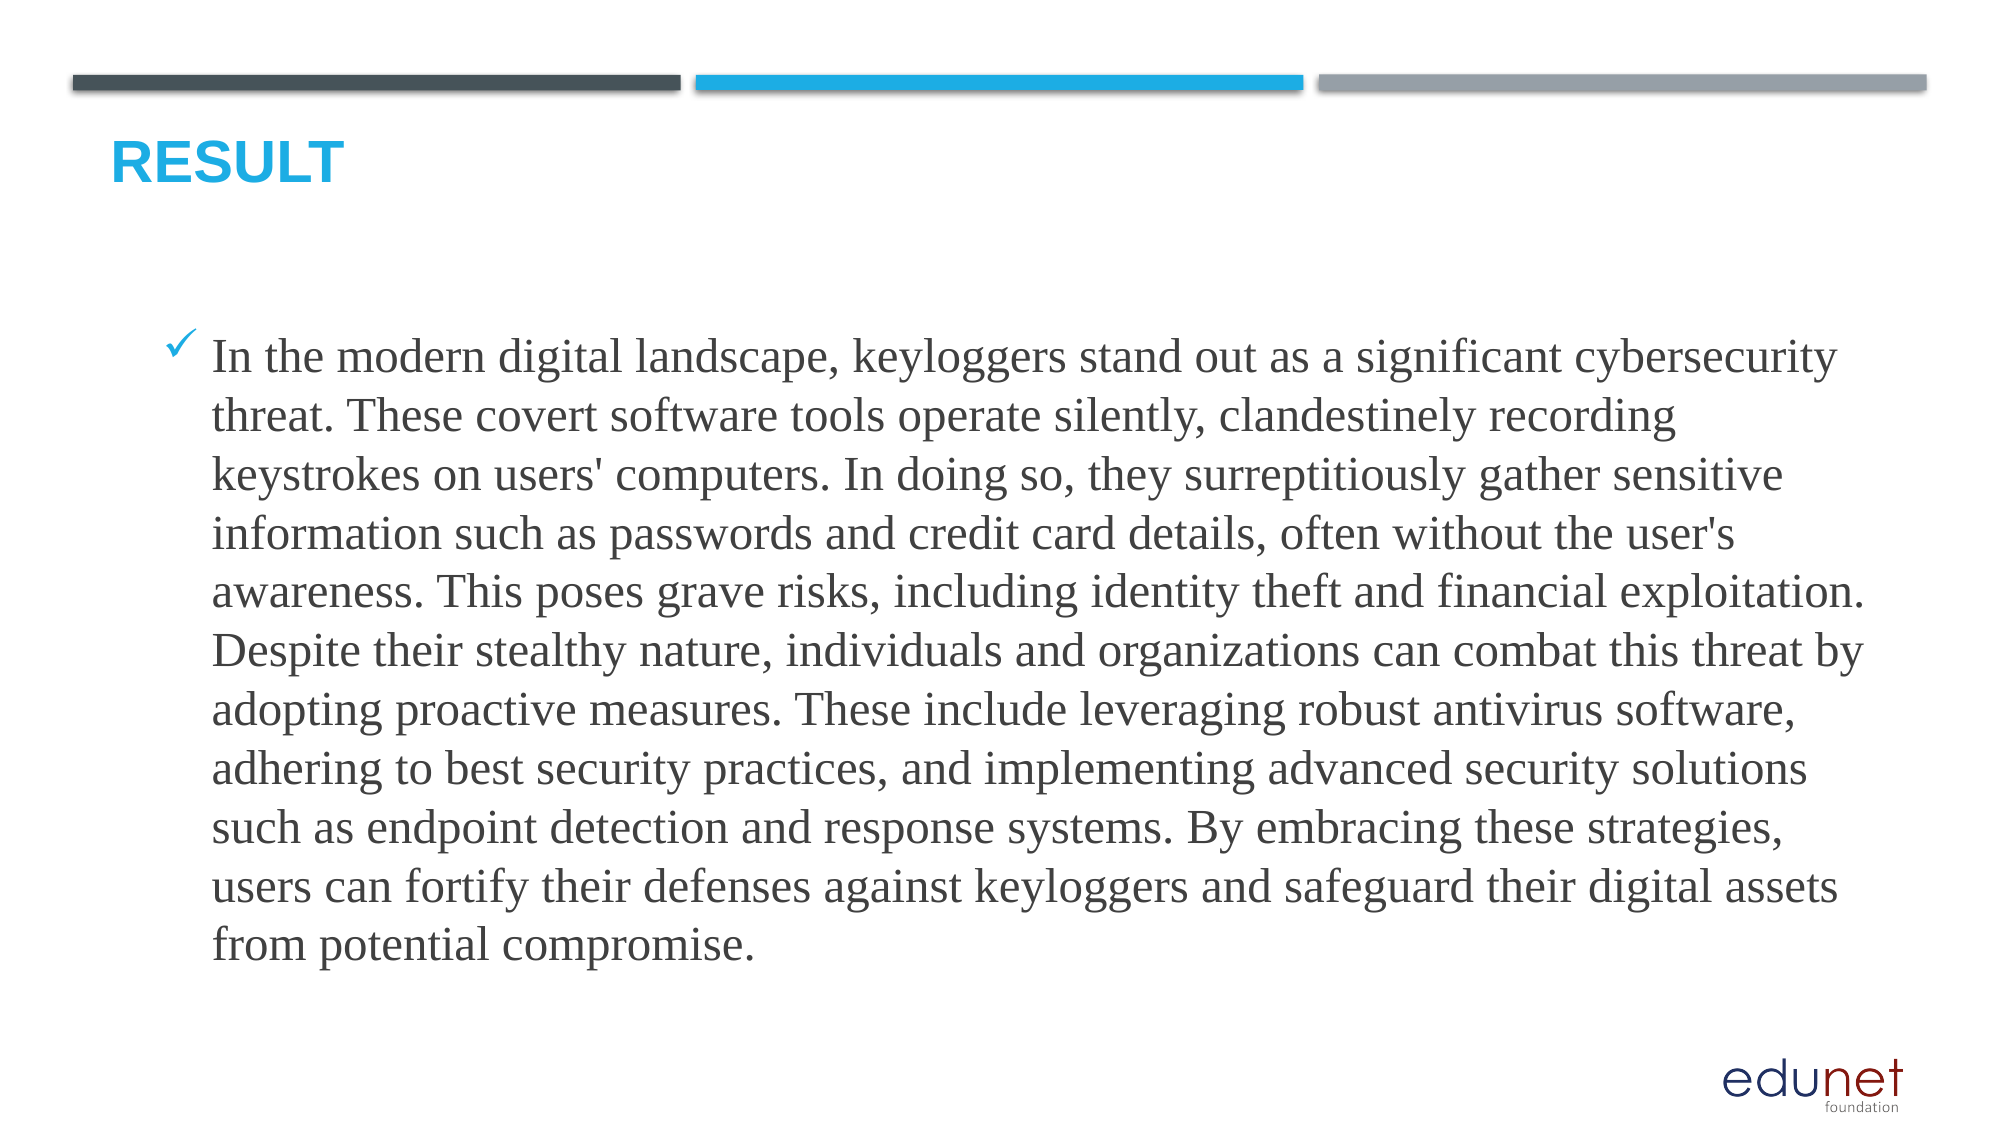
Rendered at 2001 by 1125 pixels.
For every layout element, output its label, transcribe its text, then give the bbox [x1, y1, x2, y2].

picture [1719, 1056, 1905, 1116]
title Result [95, 115, 1905, 203]
list In the modern digital landscape, keyloggers stand out as a significant cybersecurity threat. These covert software tools operate silently, clandestinely recording keystrokes on users' computers. In doing so, they surreptitiously gather sensitive information such as passwords and credit card details, often without the user's awareness. This poses grave risks, including identity theft and financial exploitation. Despite their stealthy nature, individuals and organizations can combat this threat by adopting proactive measures. These include leveraging robust antivirus software, adhering to best security practices, and implementing advanced security solutions such as endpoint detection and response systems. By embracing these strategies, users can fortify their defenses against keyloggers and safeguard their digital assets from potential compromise. [95, 316, 1905, 981]
